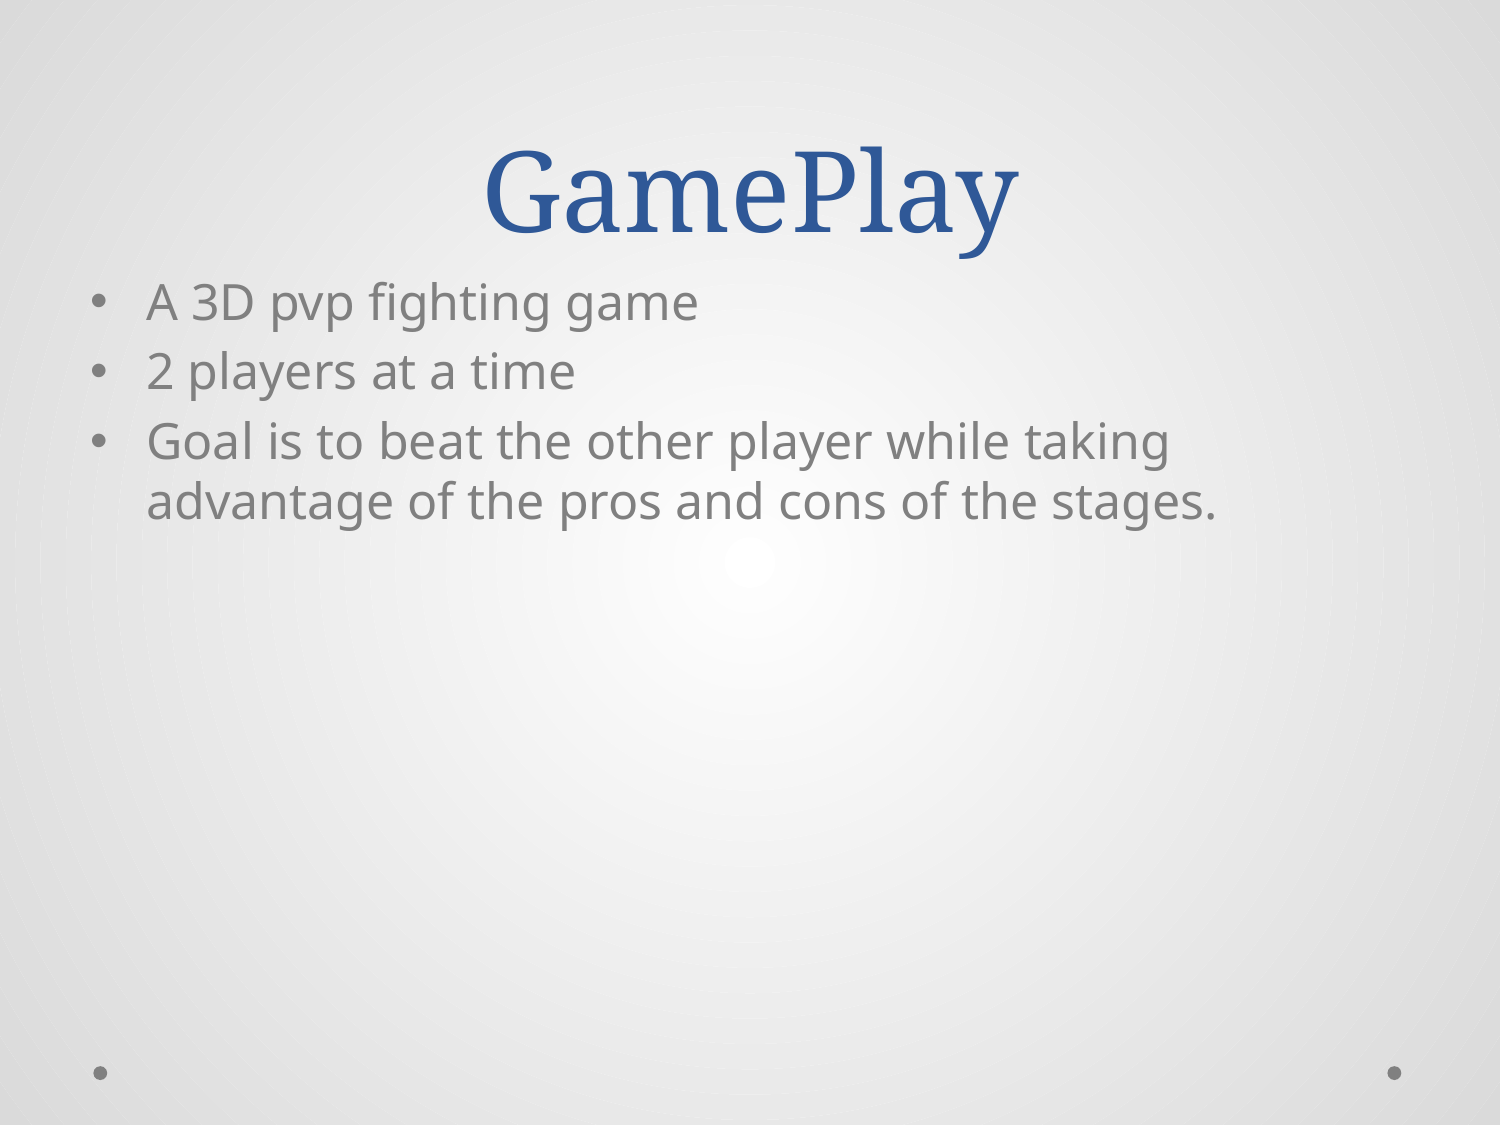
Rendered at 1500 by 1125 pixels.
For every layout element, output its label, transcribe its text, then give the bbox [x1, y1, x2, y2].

list A 3D pvp fighting game 2 players at a time Goal is to beat the other player while taking advantage of the pros and cons of the stages. [75, 262, 1425, 1005]
title GamePlay [75, 0, 1425, 262]
